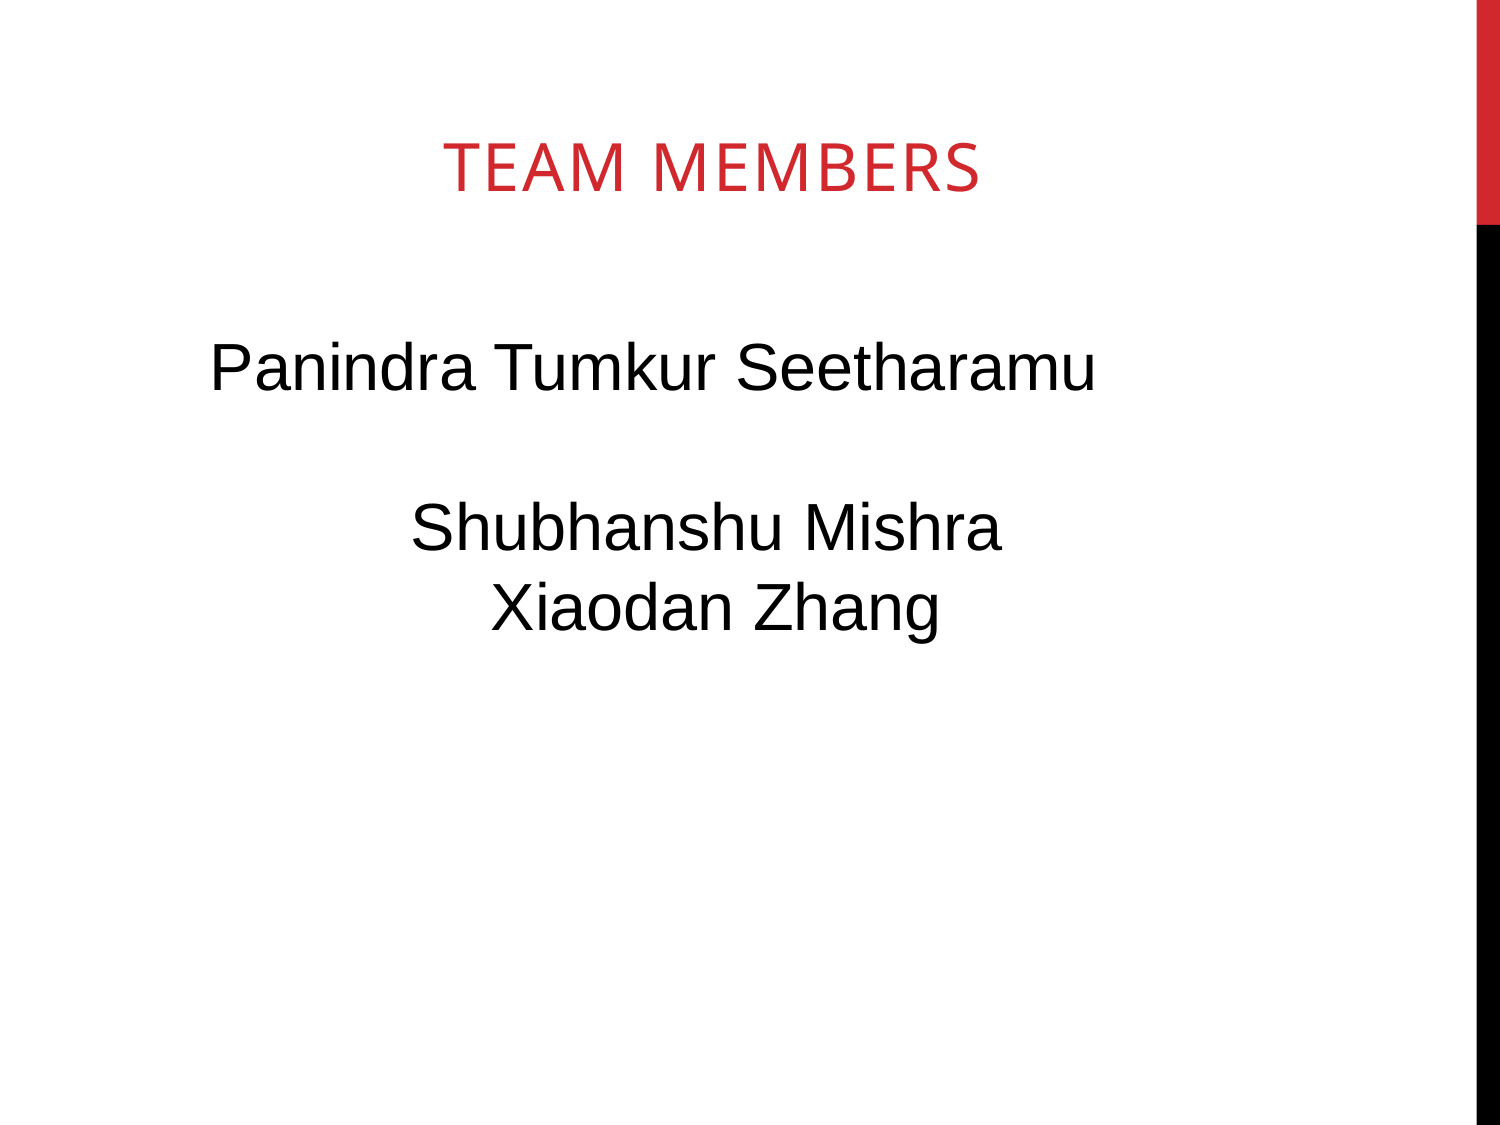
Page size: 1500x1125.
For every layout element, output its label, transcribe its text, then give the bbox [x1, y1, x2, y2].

list Team members [75, 37, 1350, 213]
text_box Panindra Tumkur Seetharamu Shubhanshu Mishra Xiaodan Zhang [146, 316, 1286, 742]
